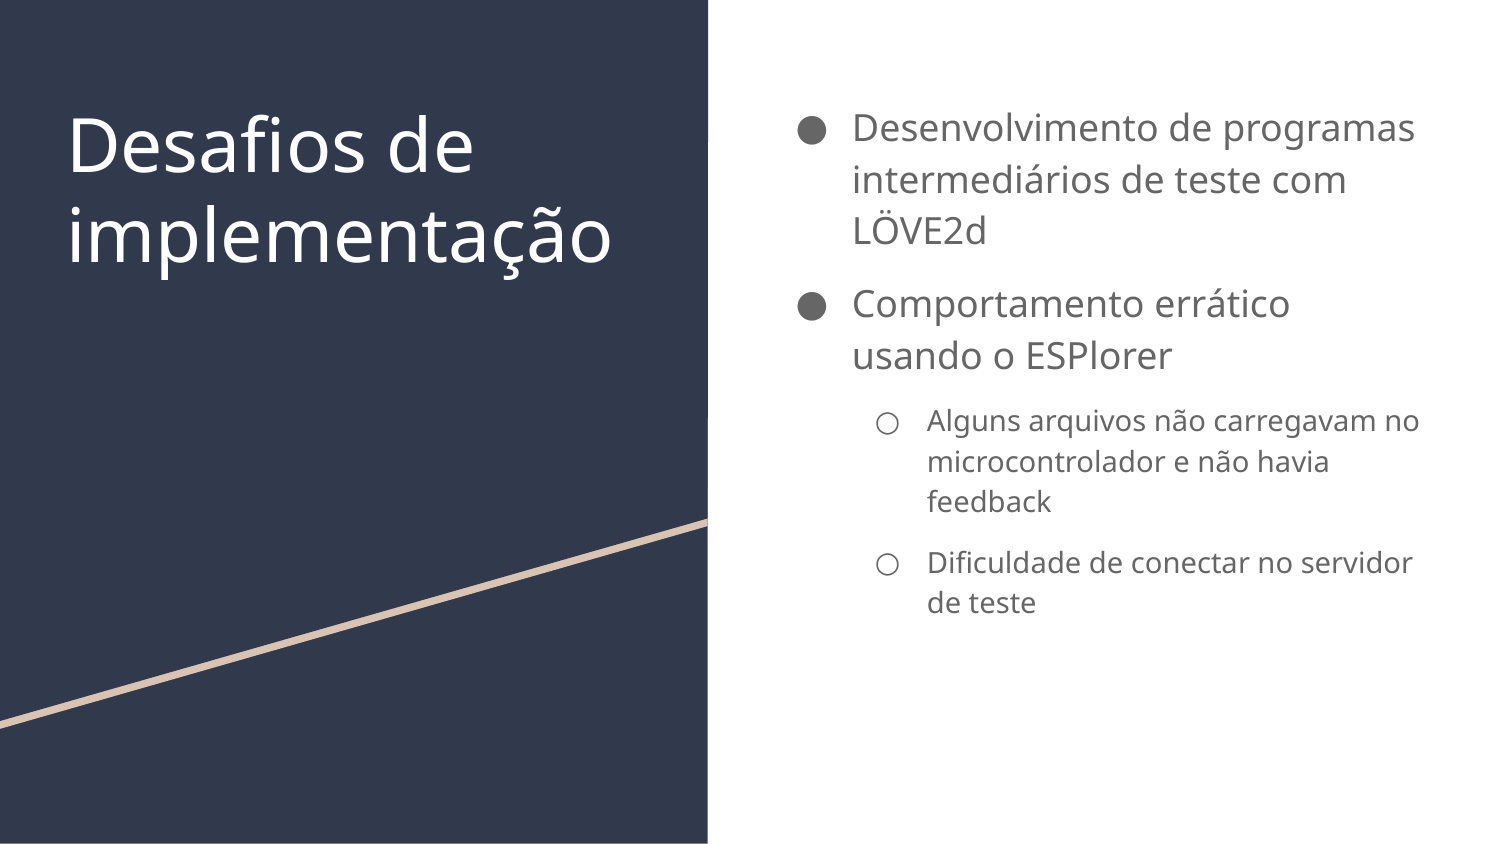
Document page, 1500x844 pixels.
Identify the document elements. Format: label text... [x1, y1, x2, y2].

title Desafios de implementação [51, 82, 660, 494]
list Desenvolvimento de programas intermediários de teste com LÖVE2d Comportamento errático usando o ESPlorer Alguns arquivos não carregavam no microcontrolador e não havia feedback Dificuldade de conectar no servidor de teste [761, 82, 1446, 755]
